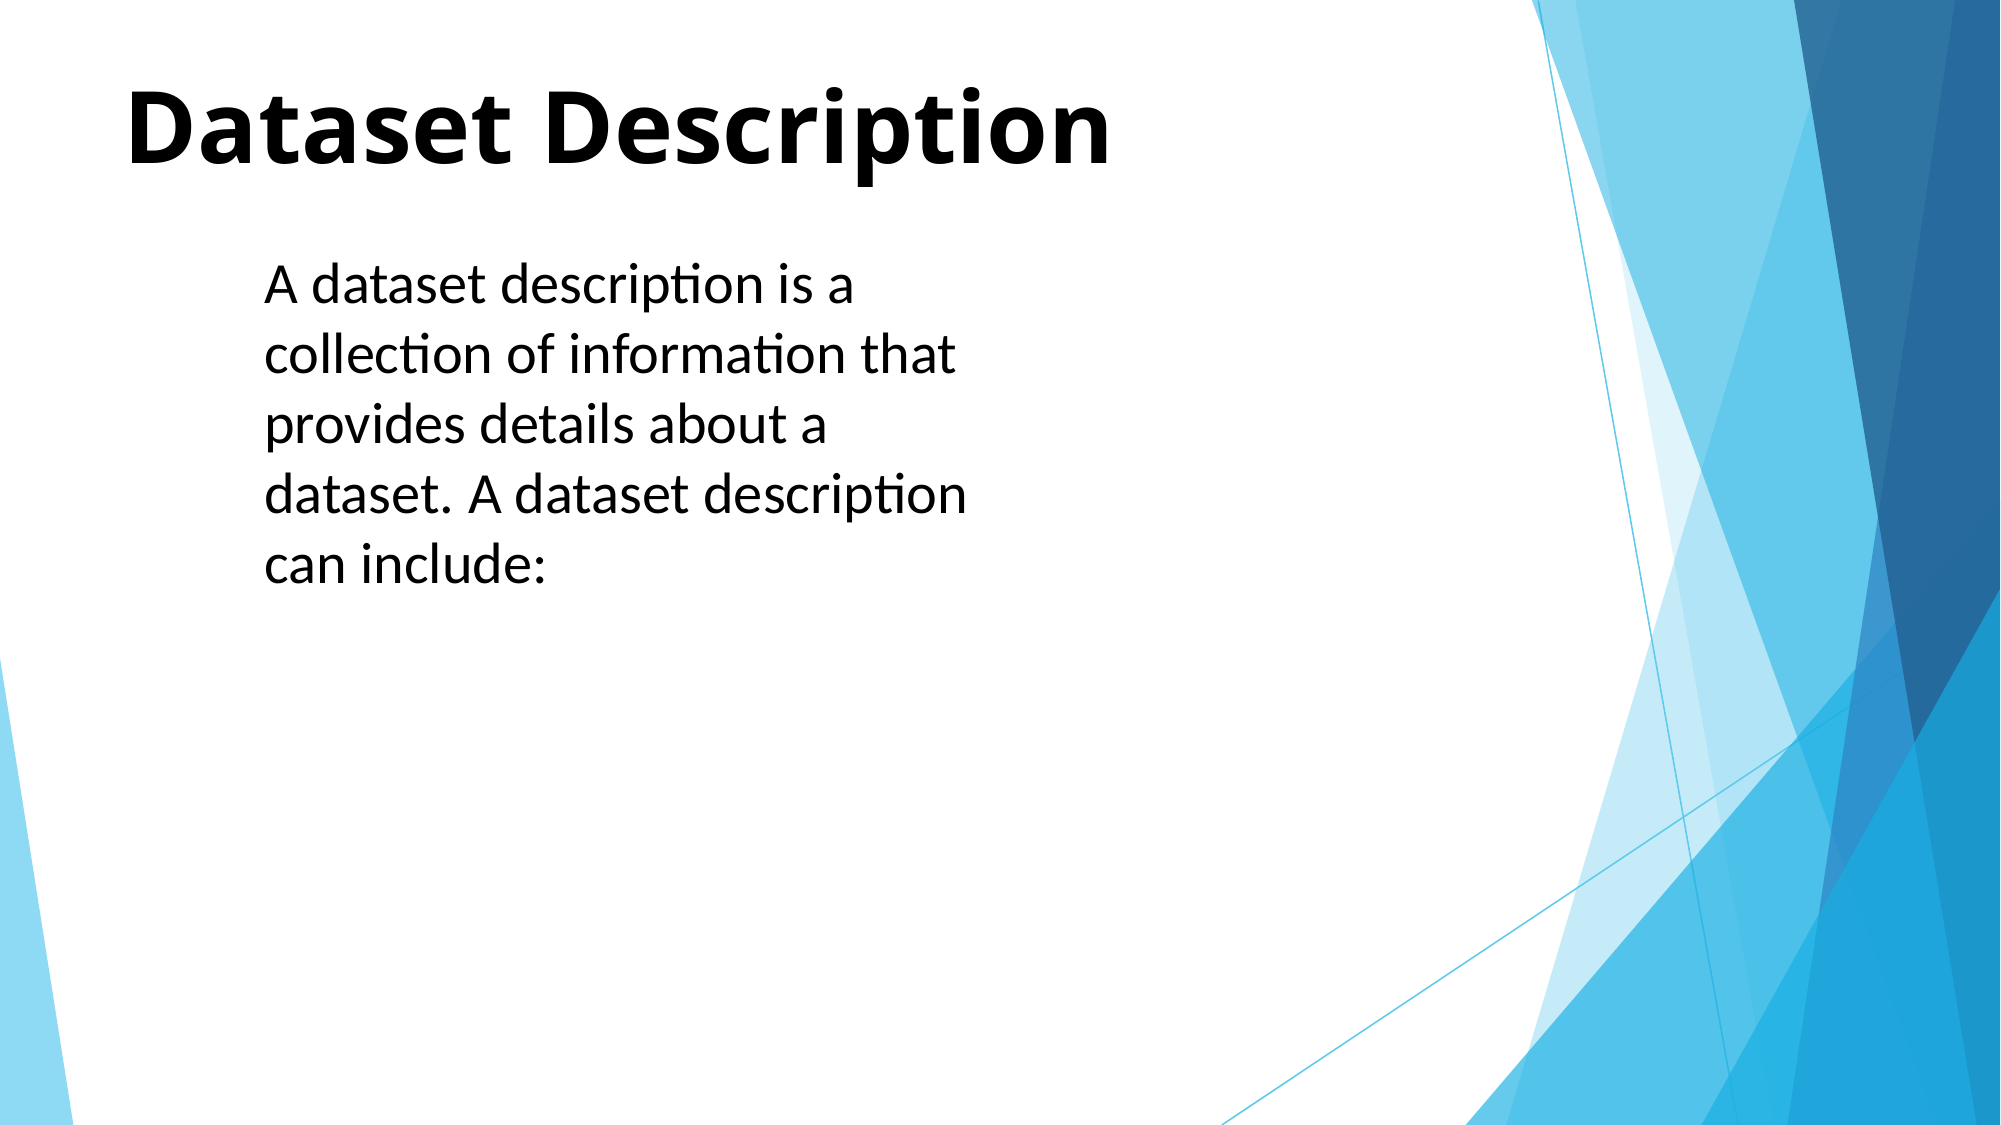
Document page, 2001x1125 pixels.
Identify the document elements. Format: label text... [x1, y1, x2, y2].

text_box A dataset description is a collection of information that provides details about a dataset. A dataset description can include: [249, 237, 1000, 673]
title Dataset Description [123, 63, 1877, 182]
